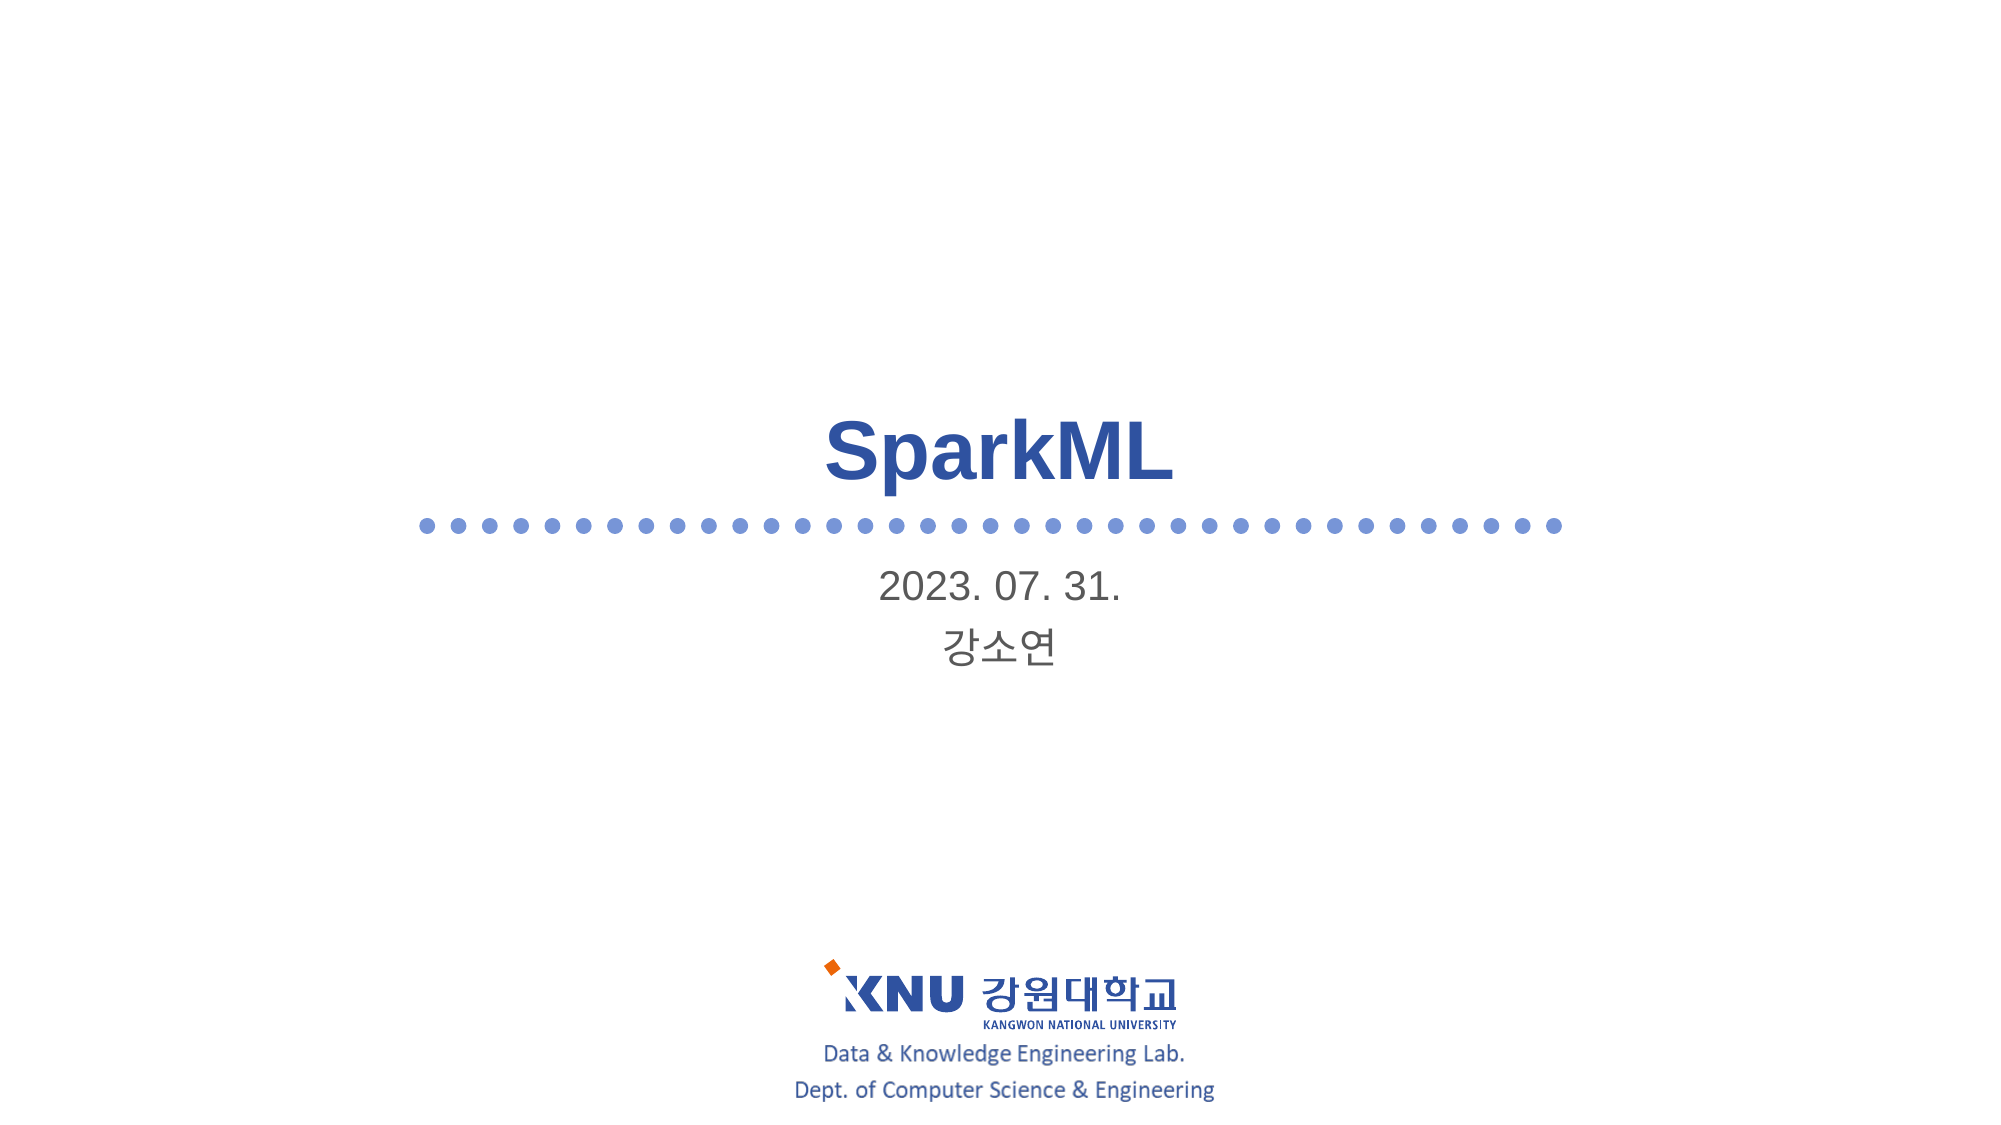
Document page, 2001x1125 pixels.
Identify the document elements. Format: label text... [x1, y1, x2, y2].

picture [778, 1026, 1230, 1120]
subtitle 2023. 07. 31. 강소연 [454, 544, 1546, 686]
title SparkML [279, 363, 1720, 530]
